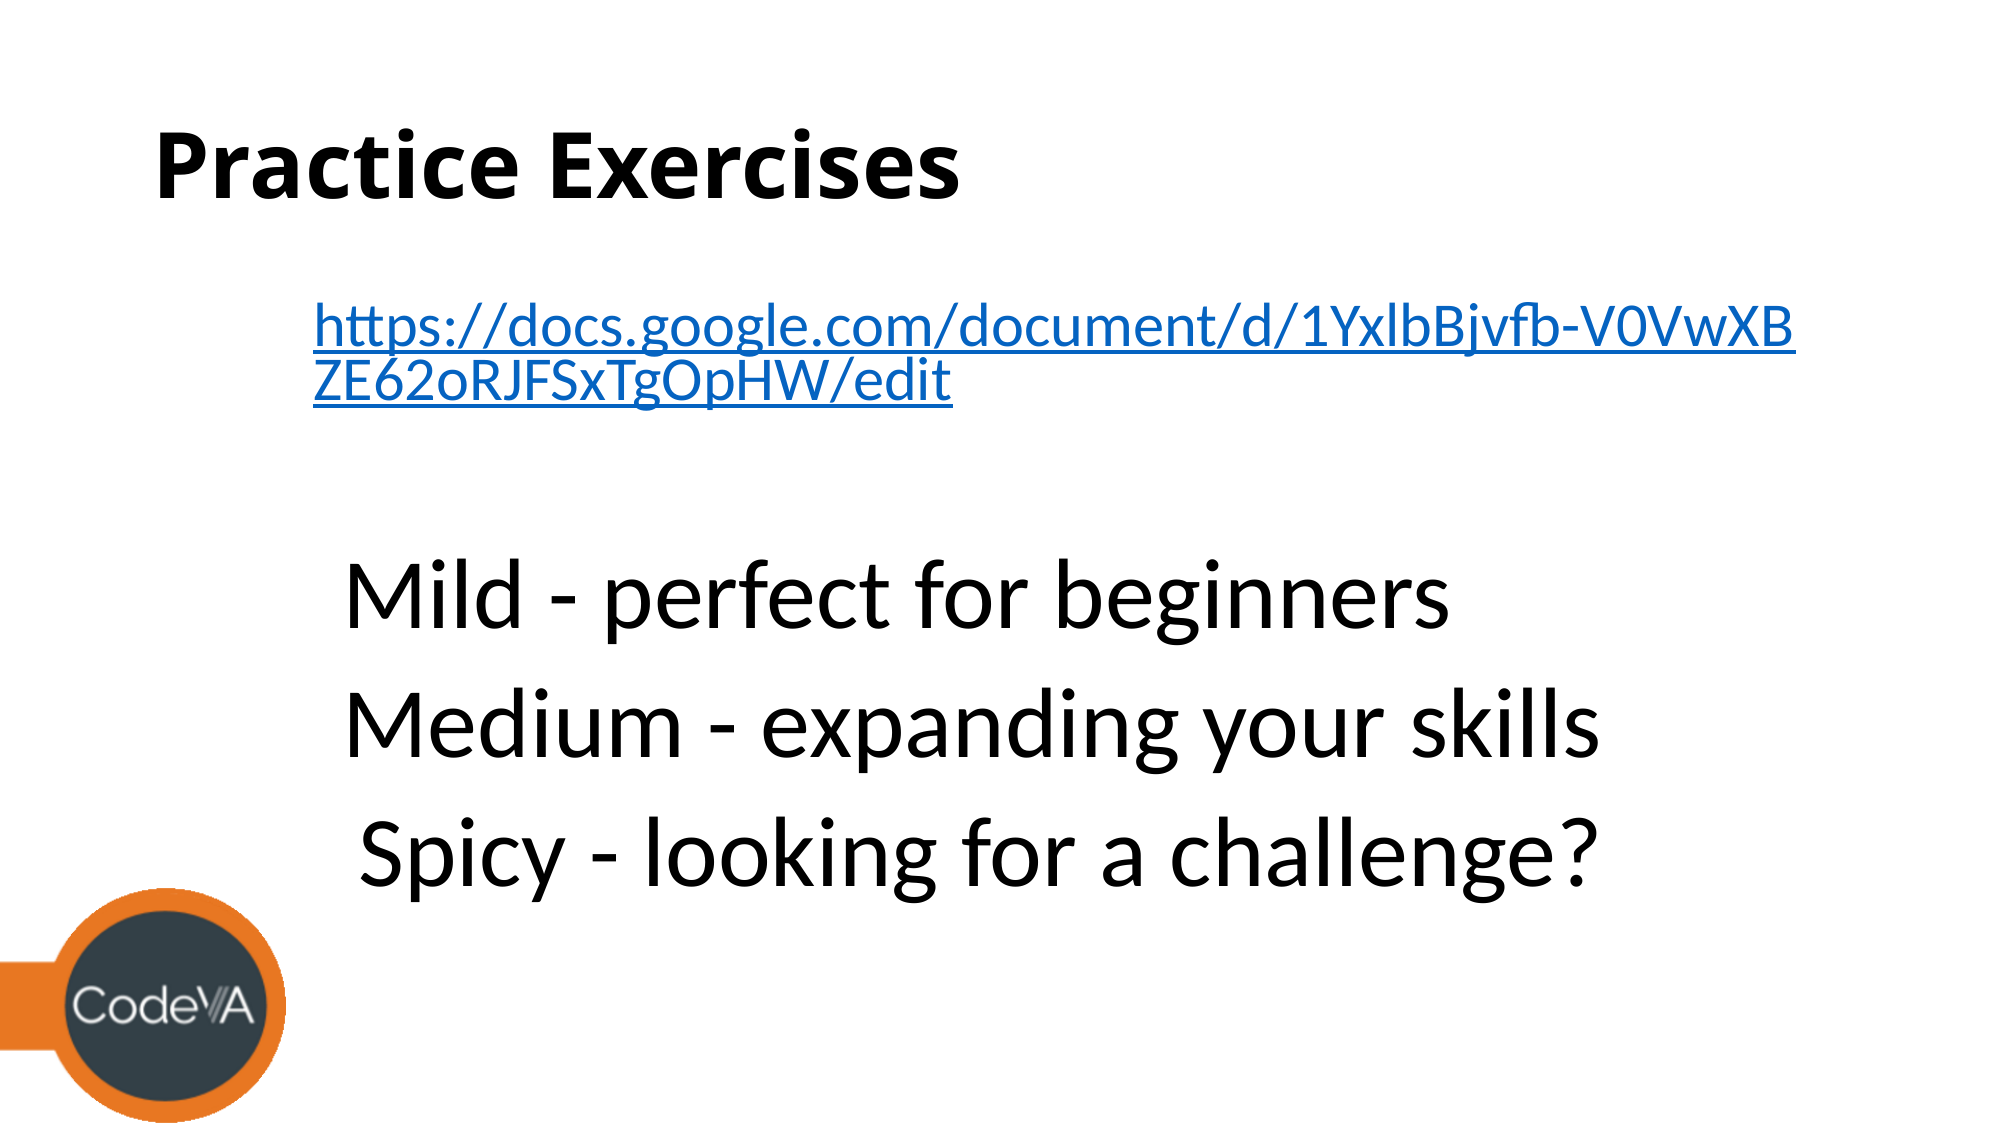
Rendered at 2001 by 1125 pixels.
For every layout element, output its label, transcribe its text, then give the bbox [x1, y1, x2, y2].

picture [0, 885, 286, 1125]
title Practice Exercises [137, 59, 1863, 278]
list https://docs.google.com/document/d/1YxlbBjvfb-V0VwXBZE62oRJFSxTgOpHW/edit Mild - perfect for beginners Medium - expanding your skills Spicy - looking for a challenge? [298, 277, 1863, 992]
